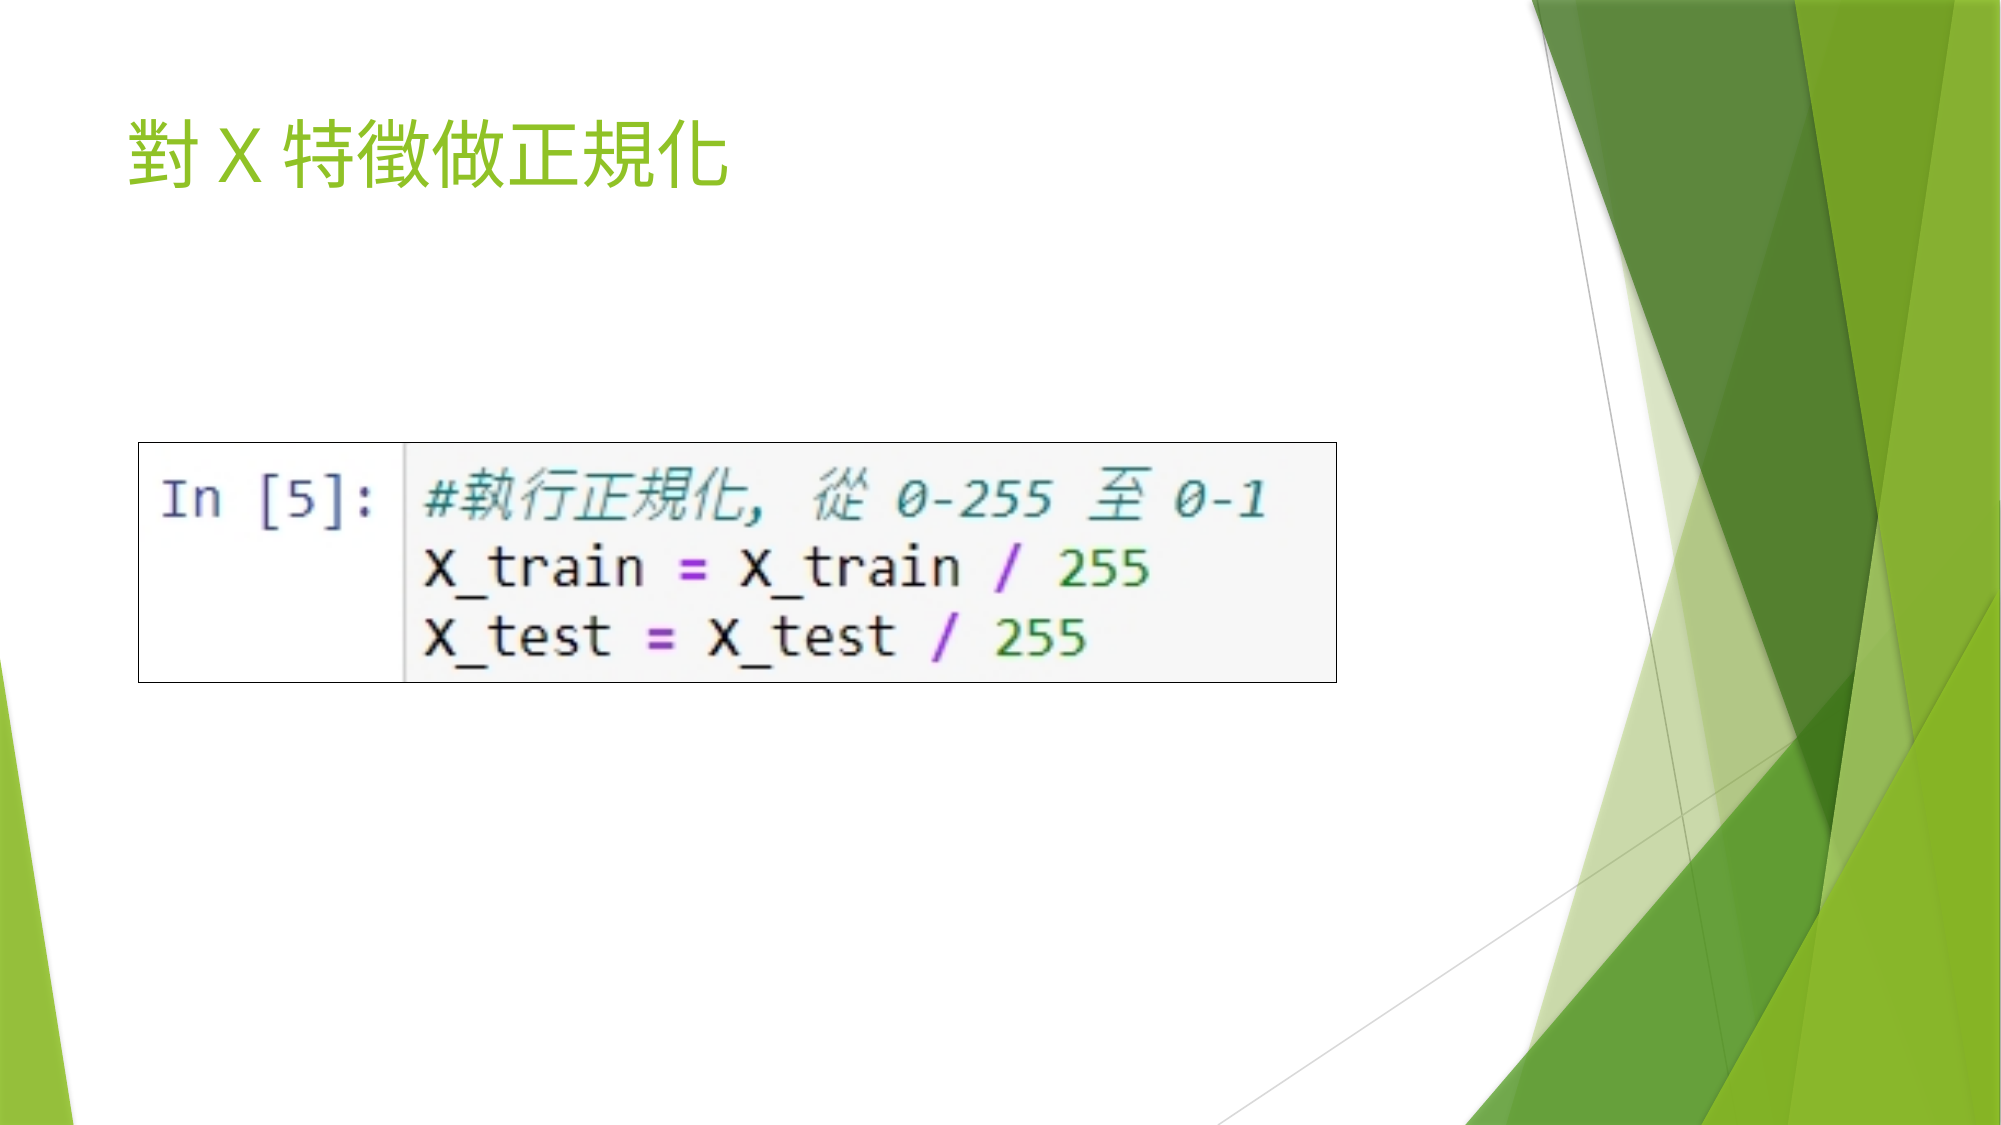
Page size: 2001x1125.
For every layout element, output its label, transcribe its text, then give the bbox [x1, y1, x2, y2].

title 對X特徵做正規化 [111, 99, 1522, 317]
picture [137, 442, 1337, 683]
